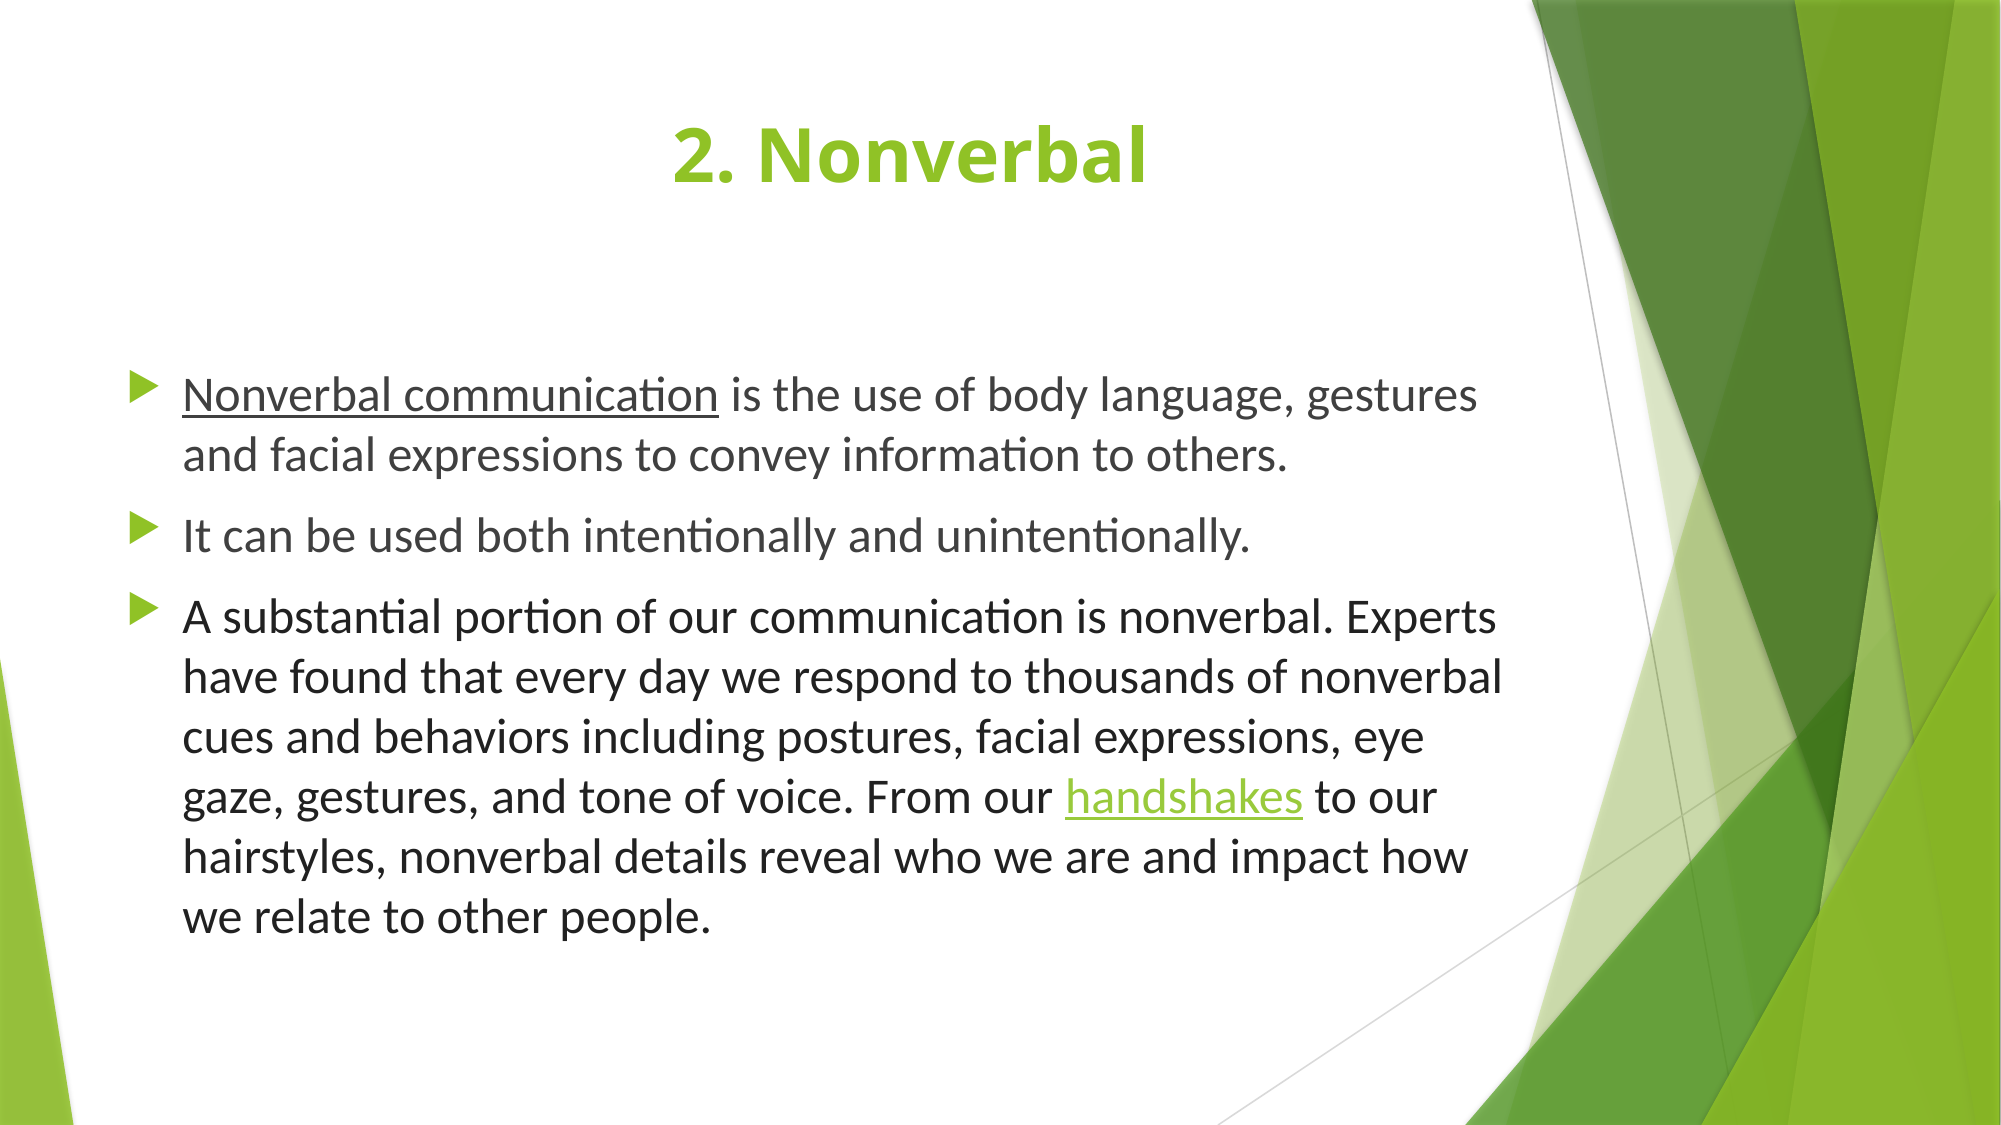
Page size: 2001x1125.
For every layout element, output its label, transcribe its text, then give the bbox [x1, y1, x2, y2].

list Nonverbal communication is the use of body language, gestures and facial expressions to convey information to others. It can be used both intentionally and unintentionally. A substantial portion of our communication is nonverbal. Experts have found that every day we respond to thousands of nonverbal cues and behaviors including postures, facial expressions, eye gaze, gestures, and tone of voice. From our handshakes to our hairstyles, nonverbal details reveal who we are and impact how we relate to other people. [111, 354, 1522, 992]
title 2. Nonverbal [111, 99, 1522, 317]
